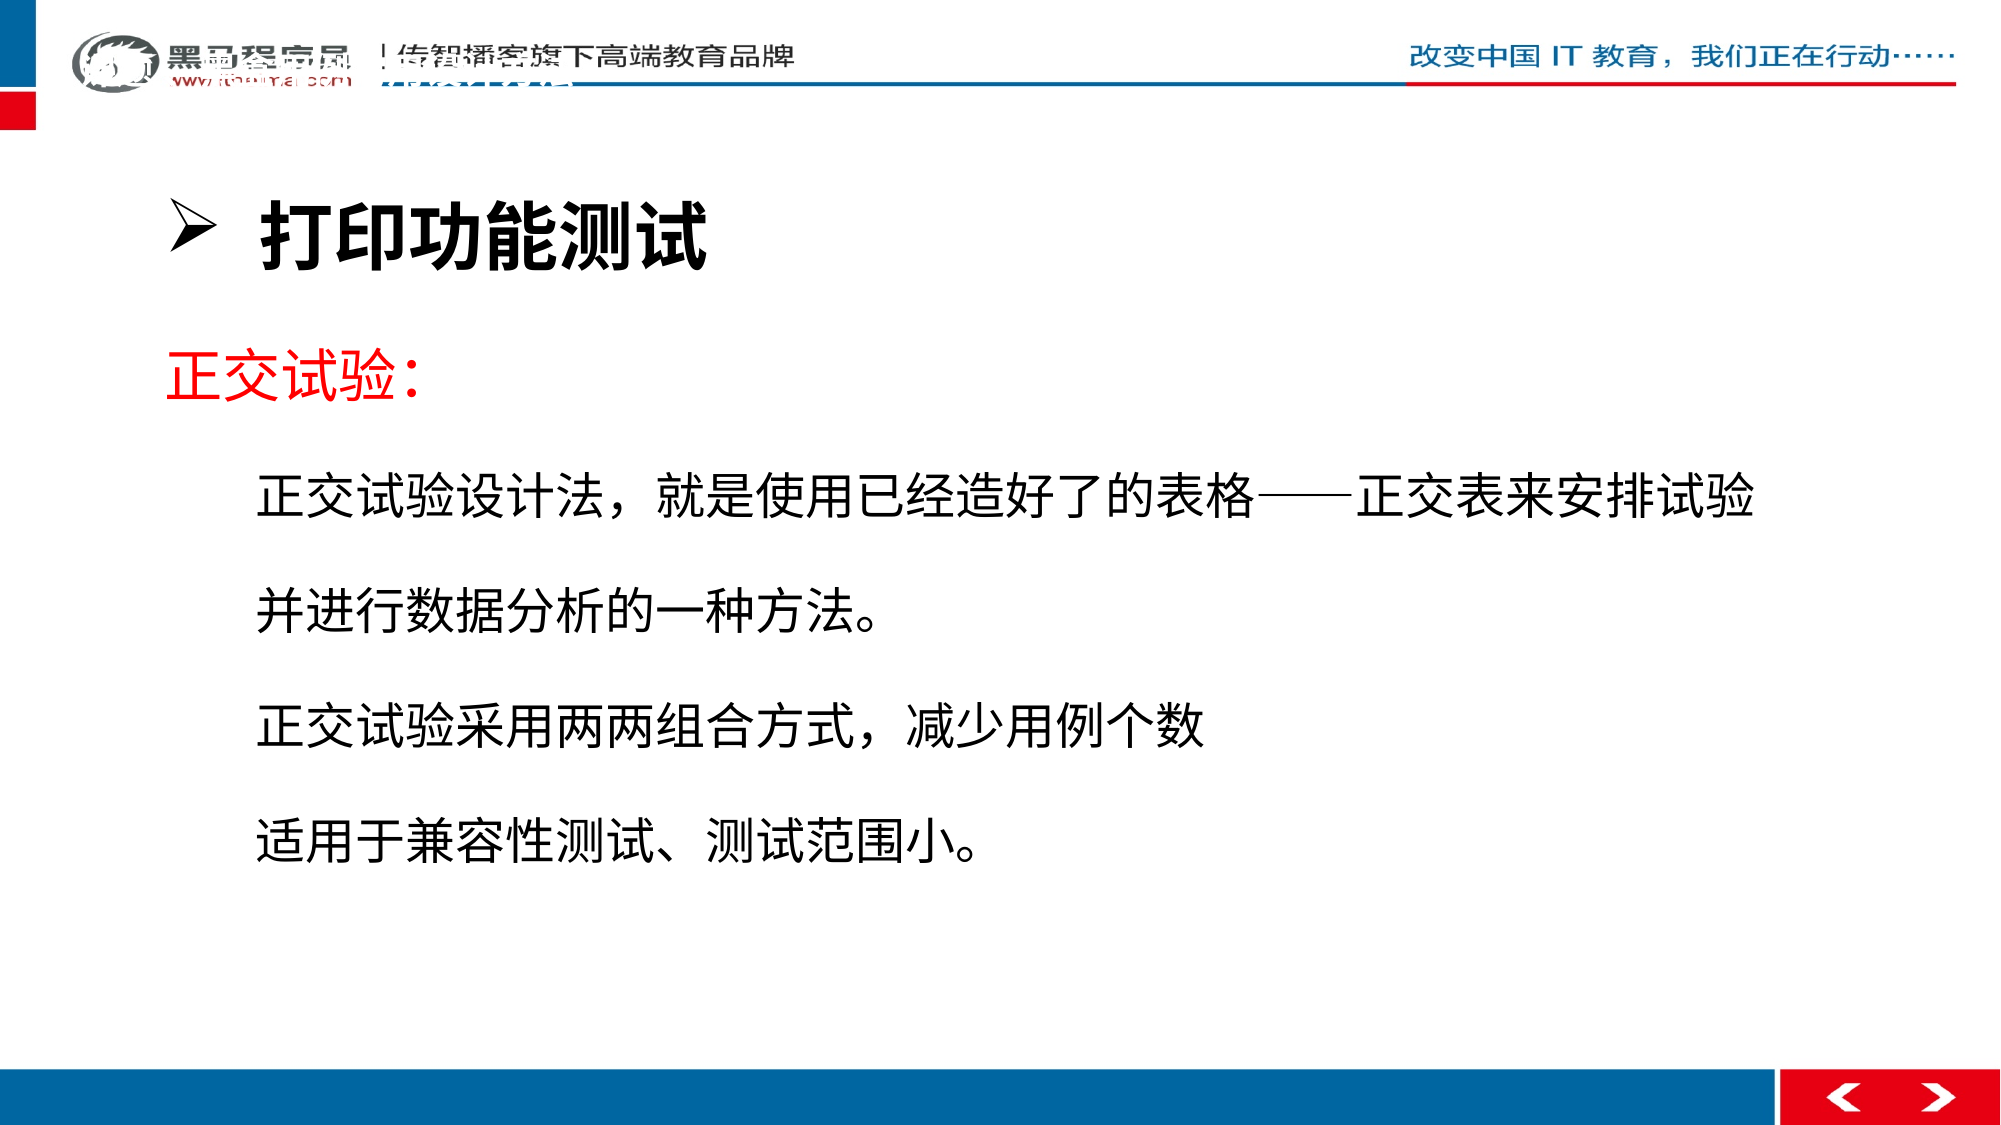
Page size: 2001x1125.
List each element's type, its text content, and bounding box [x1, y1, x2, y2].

text_box 课题 、黑盒用例常用设计方法 [64, 39, 591, 99]
text_box 打印功能测试 正交试验： 正交试验设计法，就是使用已经造好了的表格——正交表来安排试验 并进行数据分析的一种方法。 正交试验采用两两组合方式，减少用例个数 适用于兼容性测试、测试范围小。 [140, 132, 1849, 1061]
picture [0, 0, 2001, 1125]
